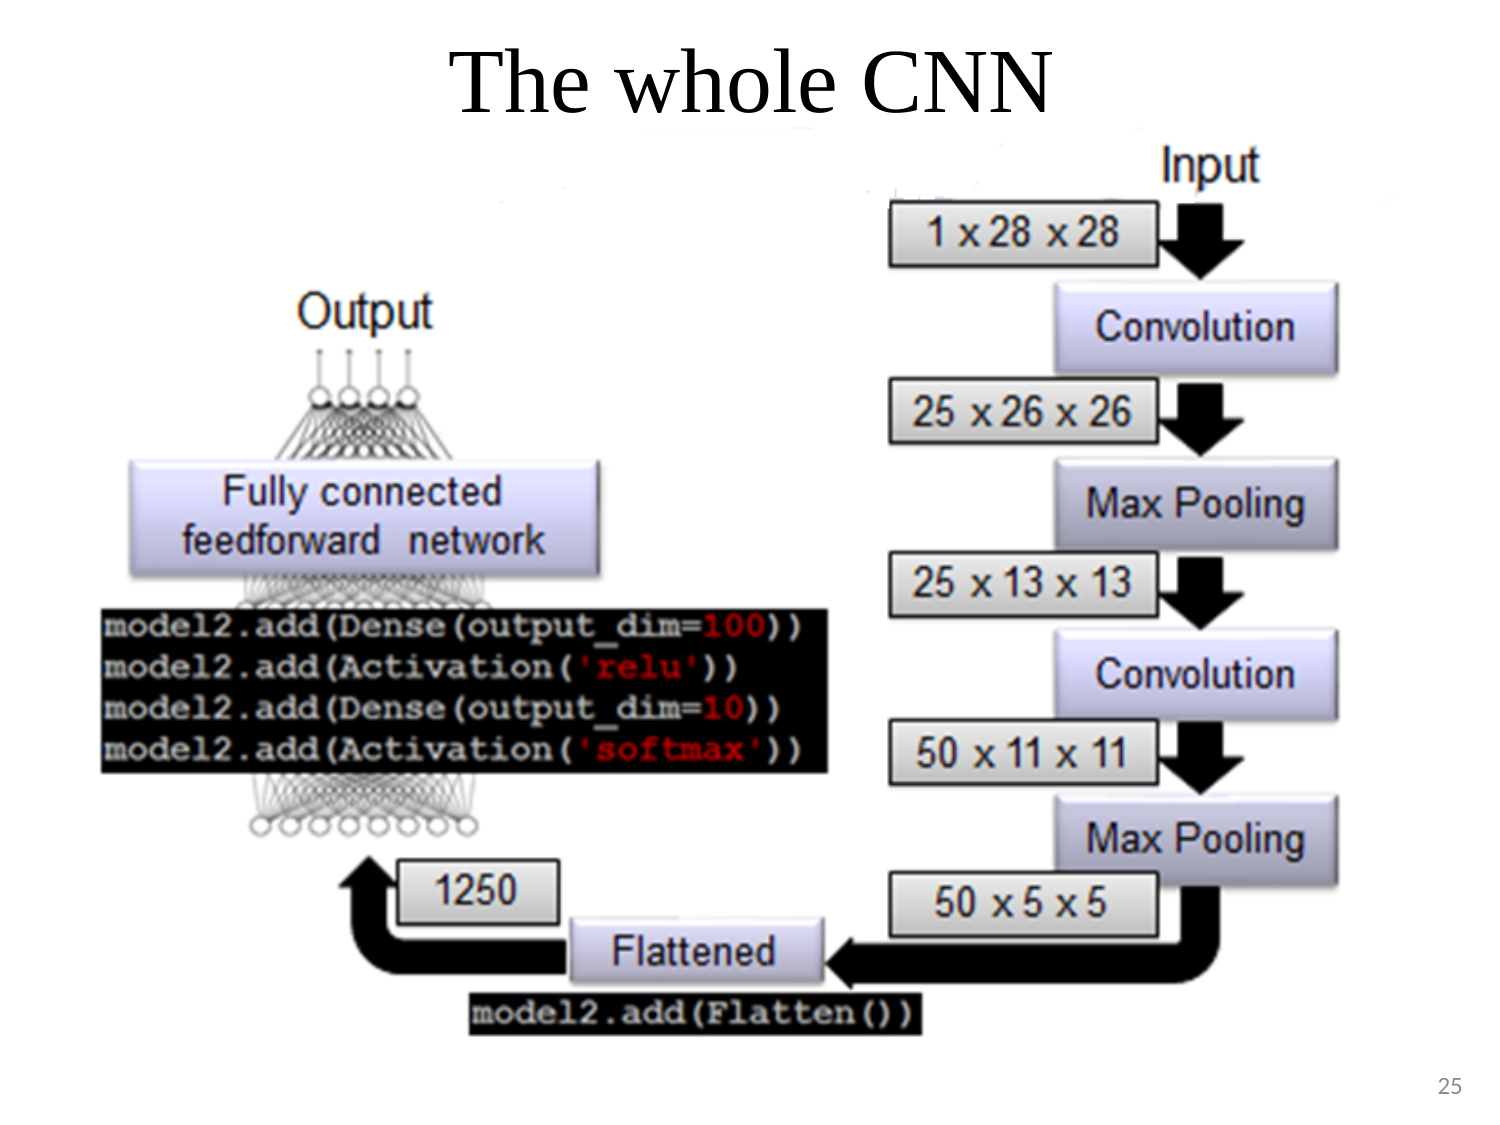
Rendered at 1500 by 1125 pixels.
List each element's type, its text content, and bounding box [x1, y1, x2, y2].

title The whole CNN [77, 0, 1428, 126]
picture [76, 126, 1428, 1055]
slide_number 25 [1128, 1054, 1478, 1115]
